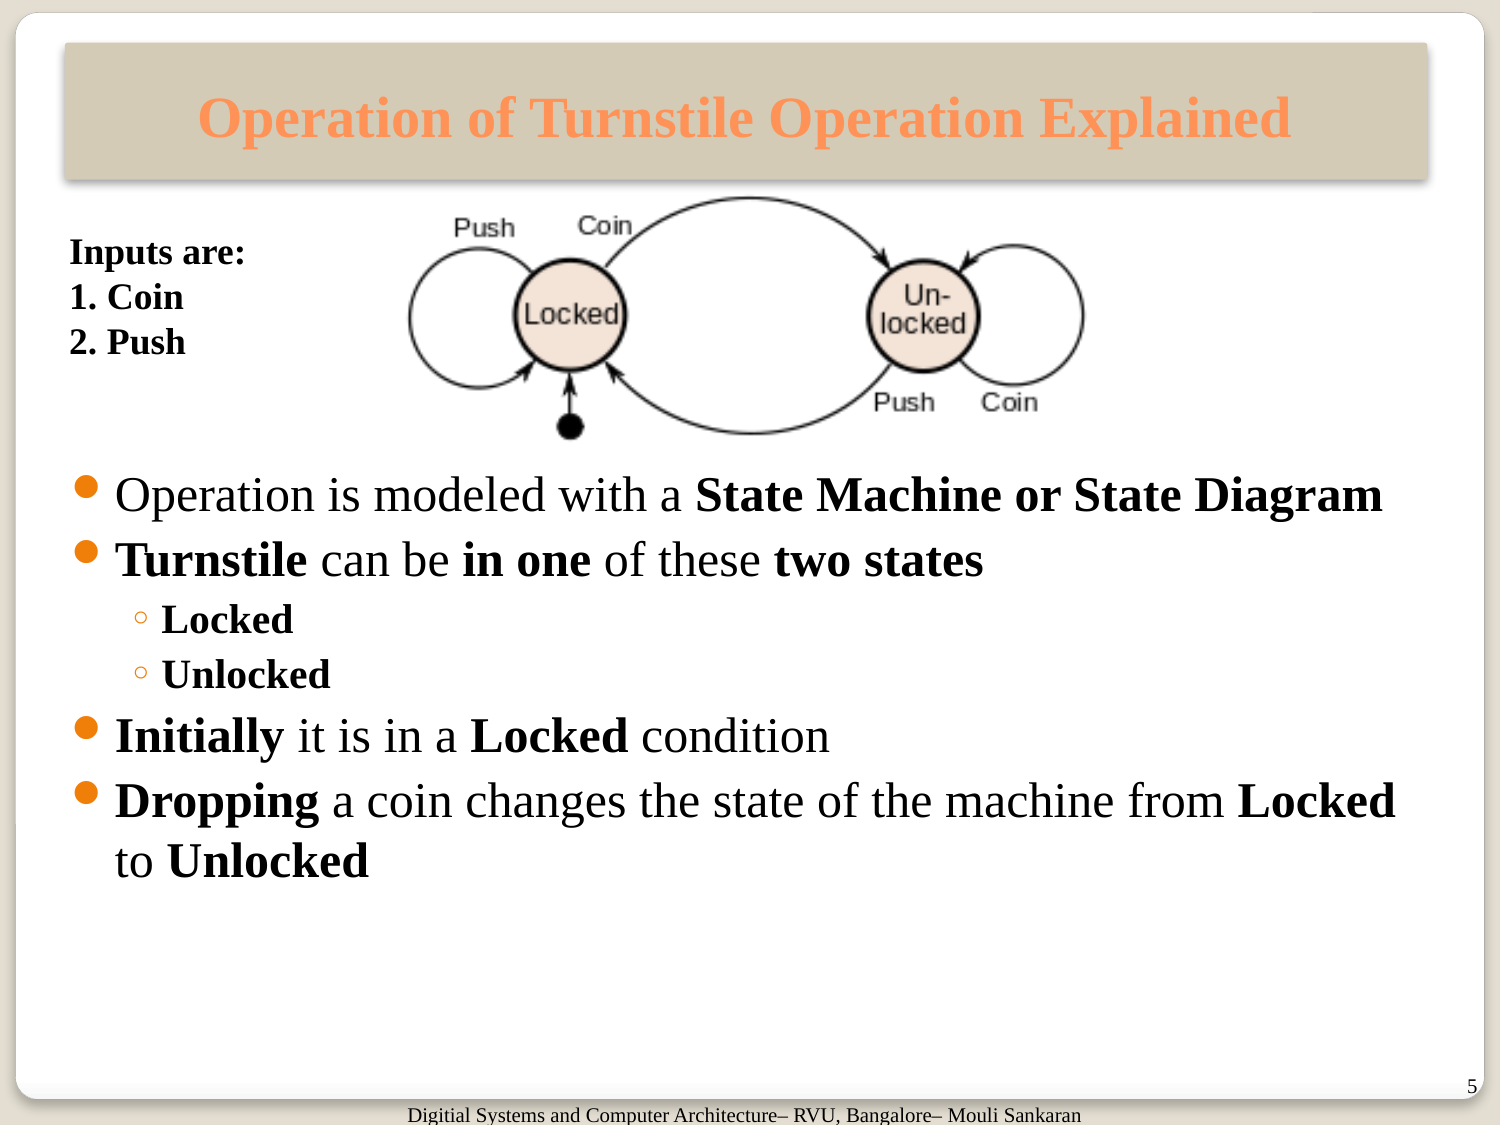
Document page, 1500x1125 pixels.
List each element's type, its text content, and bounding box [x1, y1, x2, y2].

list Operation is modeled with a State Machine or State Diagram Turnstile can be in one of these two states Locked Unlocked Initially it is in a Locked condition Dropping a coin changes the state of the machine from Locked to Unlocked [41, 446, 1441, 906]
title Operation of Turnstile Operation Explained [73, 54, 1417, 175]
text_box Inputs are: 1. Coin 2. Push [54, 219, 262, 370]
picture [359, 184, 1134, 449]
